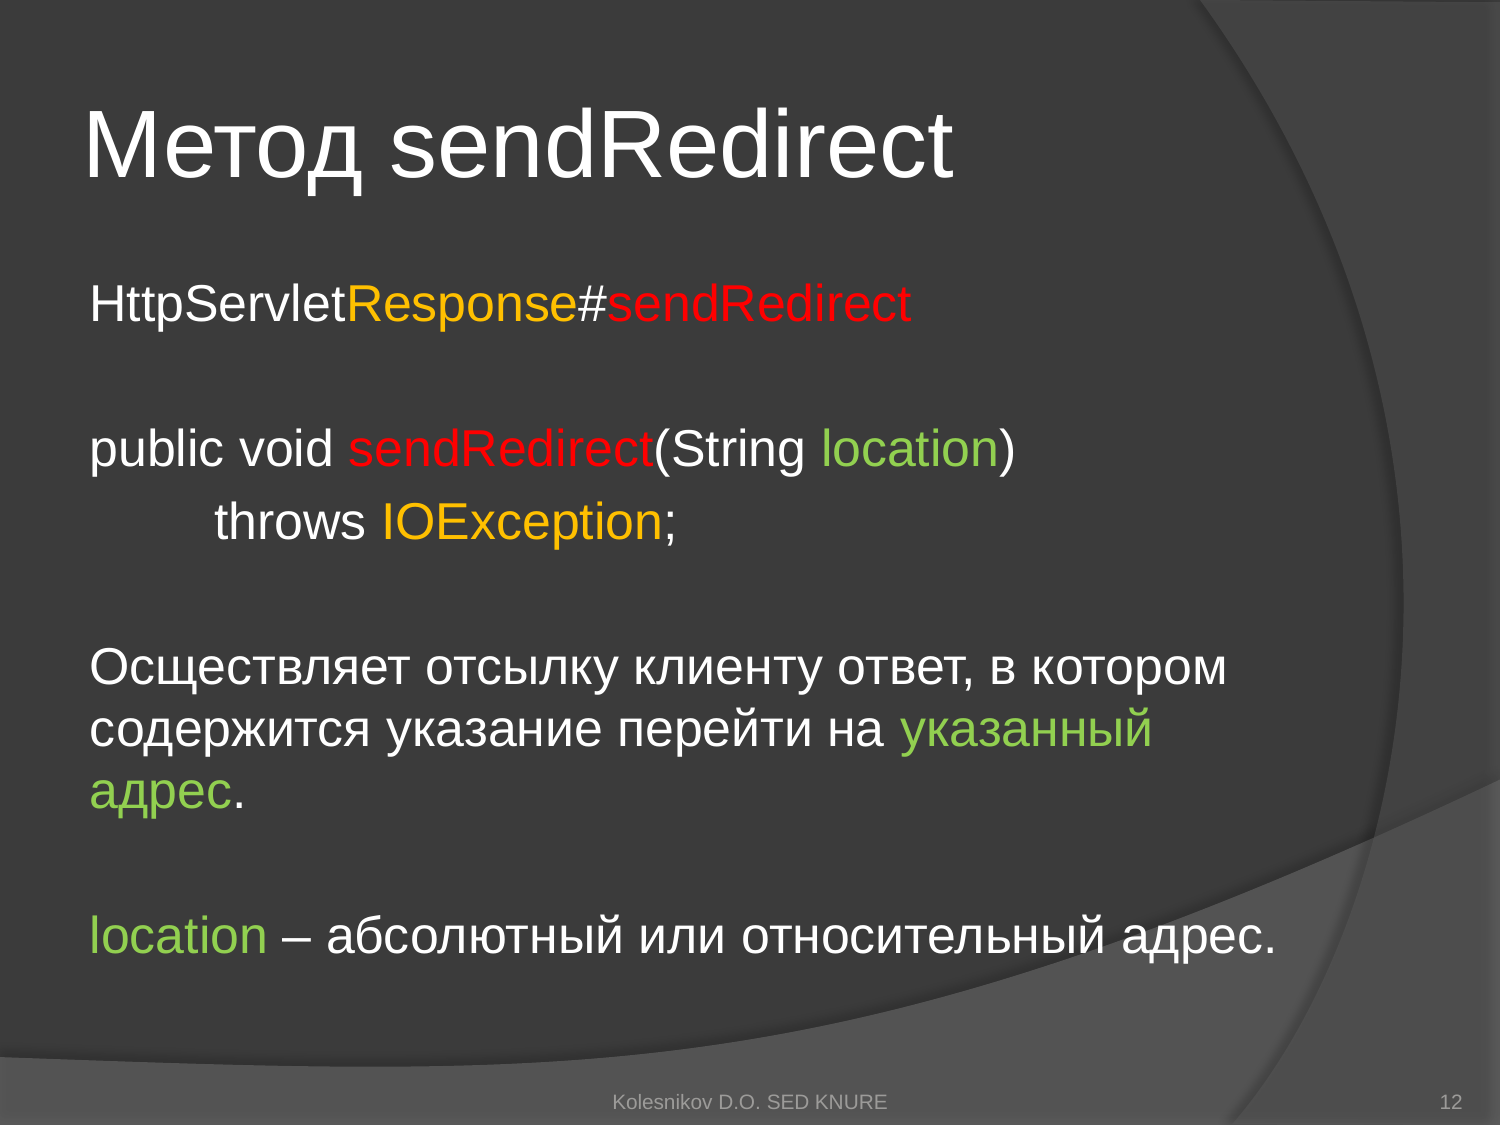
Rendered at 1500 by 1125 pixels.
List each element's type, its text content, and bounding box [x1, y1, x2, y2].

slide_number 12 [1337, 1053, 1463, 1114]
list HttpServletResponse#sendRedirect public void sendRedirect(String location) throws IOException; Осществляет отсылку клиенту ответ, в котором содержится указание перейти на указанный адрес. location – абсолютный или относительный адрес. [75, 262, 1300, 1005]
footer Kolesnikov D.O. SED KNURE [512, 1053, 988, 1114]
title Метод sendRedirect [75, 45, 1300, 233]
